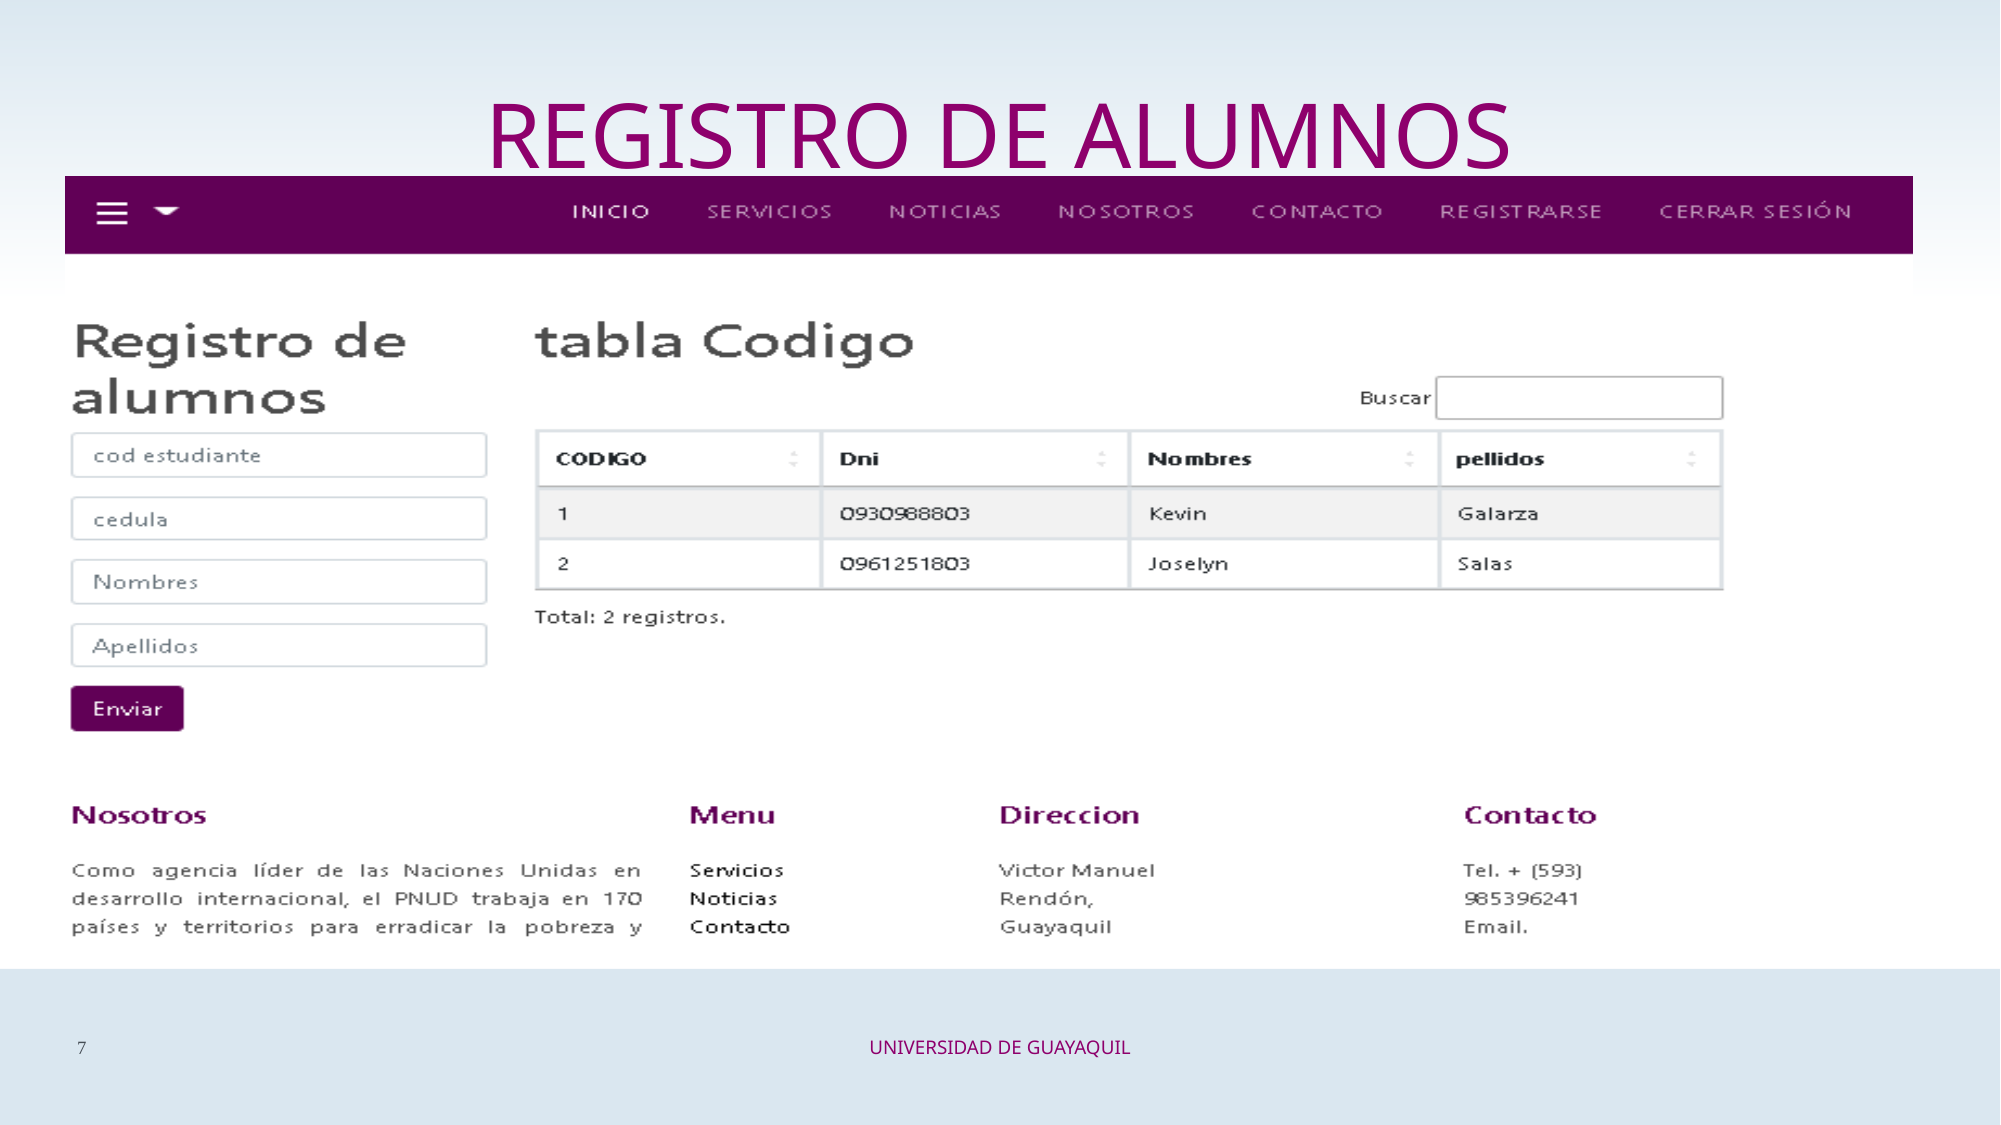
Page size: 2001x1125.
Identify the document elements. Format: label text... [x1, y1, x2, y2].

slide_number 7 [46, 1017, 117, 1077]
picture [65, 176, 1913, 949]
title REGISTRO DE ALUMNOS [249, 83, 1750, 176]
footer UNIVERSIDAD DE GUAYAQUIL [662, 1017, 1338, 1077]
